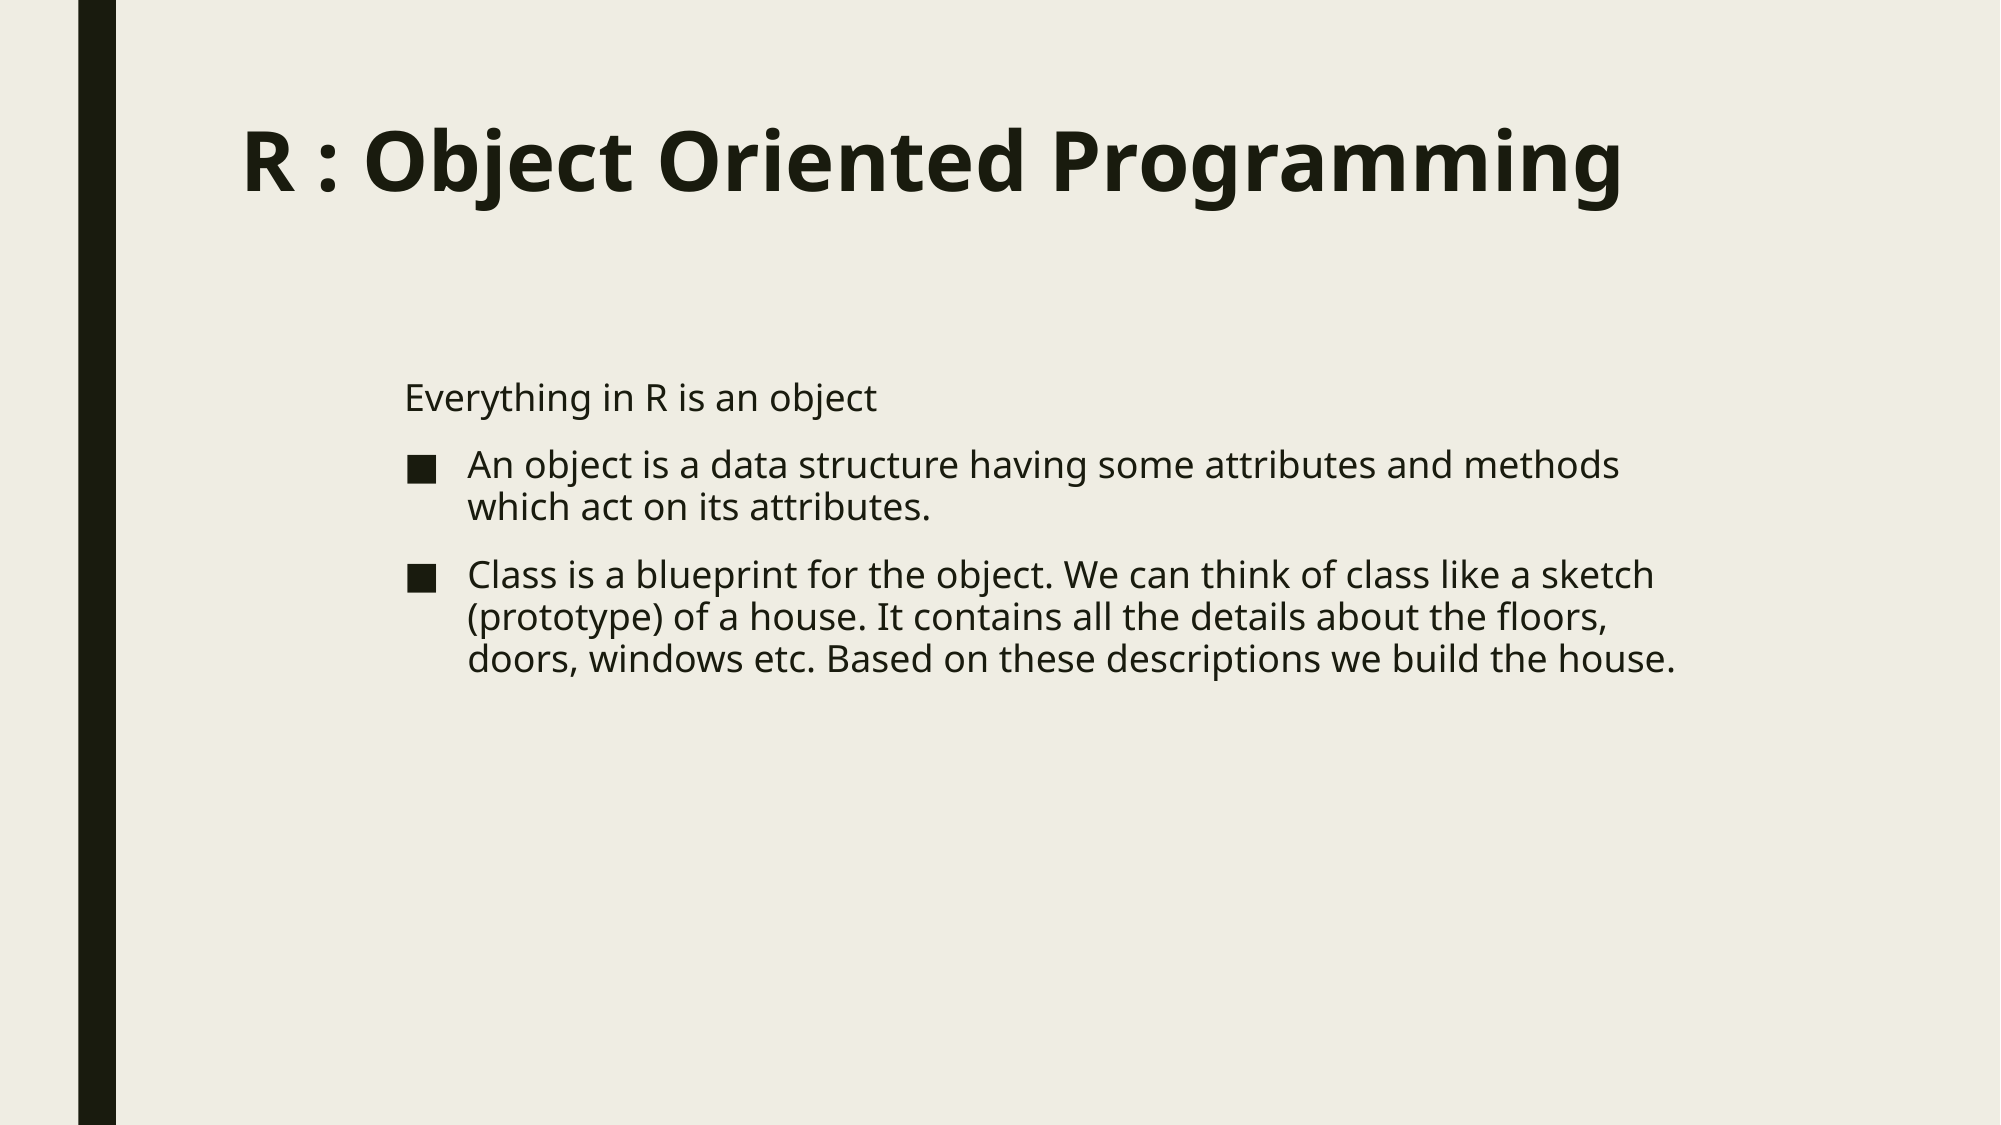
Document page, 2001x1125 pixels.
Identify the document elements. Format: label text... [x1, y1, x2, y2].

title R : Object Oriented Programming [225, 112, 1800, 357]
list Everything in R is an object An object is a data structure having some attributes and methods which act on its attributes. Class is a blueprint for the object. We can think of class like a sketch (prototype) of a house. It contains all the details about the floors, doors, windows etc. Based on these descriptions we build the house. [389, 299, 1705, 960]
